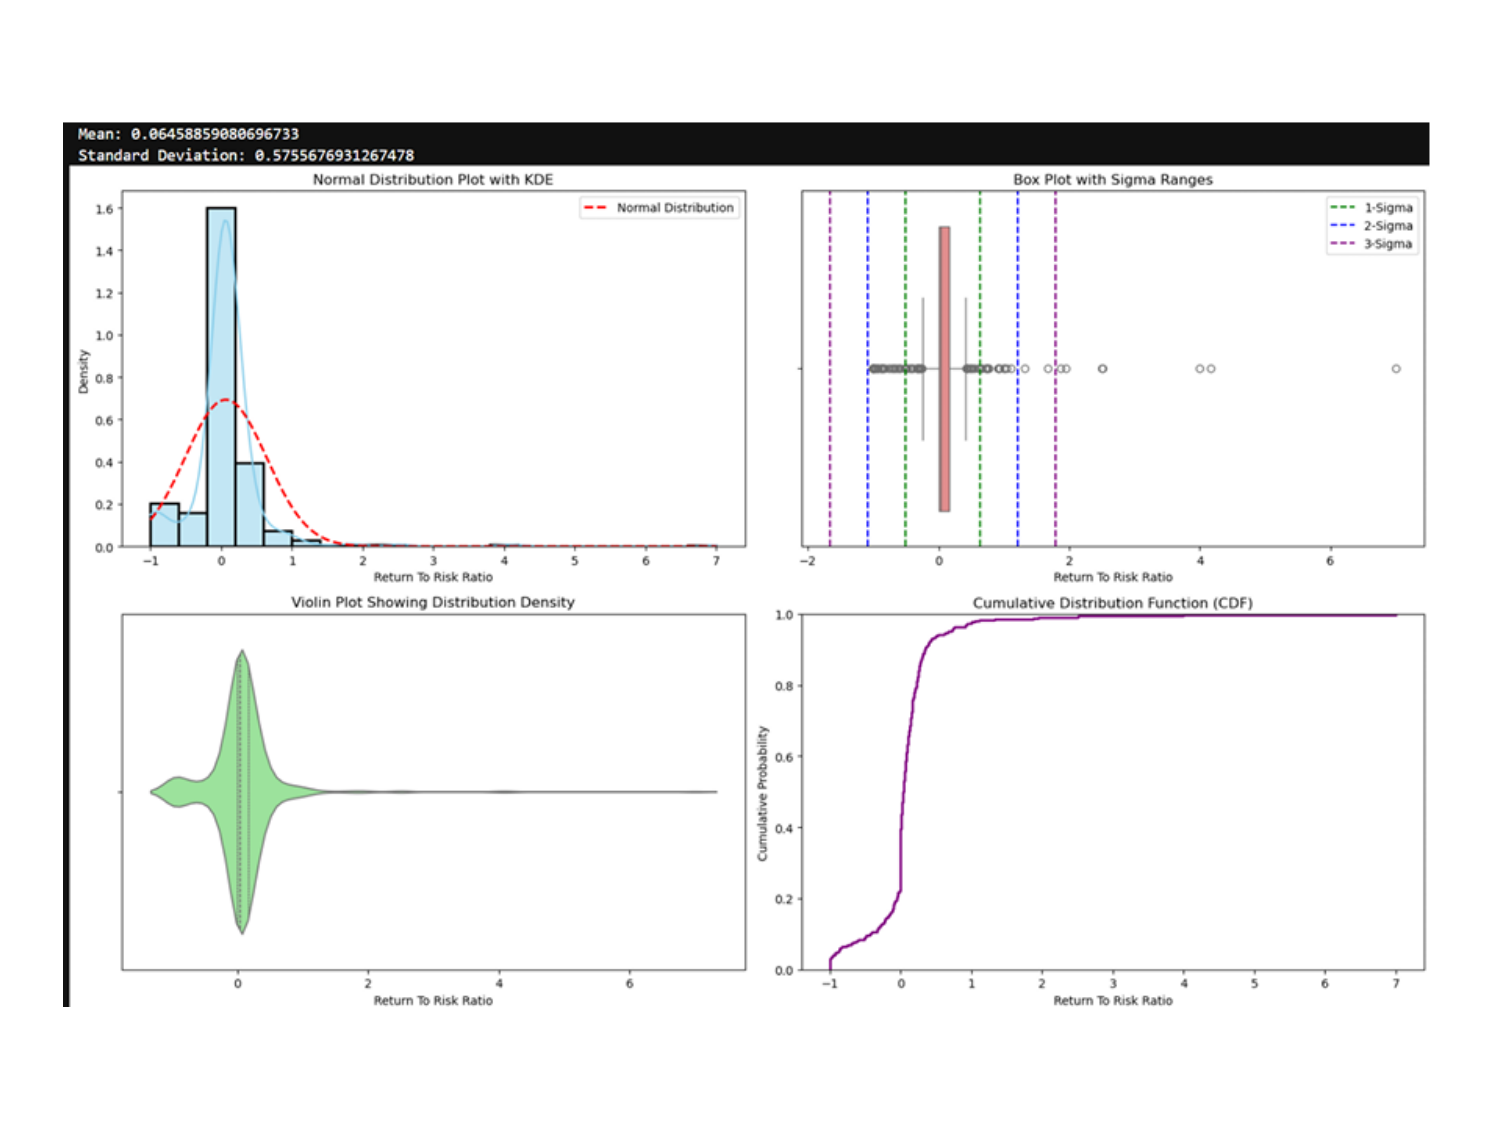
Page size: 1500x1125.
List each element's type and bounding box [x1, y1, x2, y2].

picture [63, 118, 1437, 1007]
